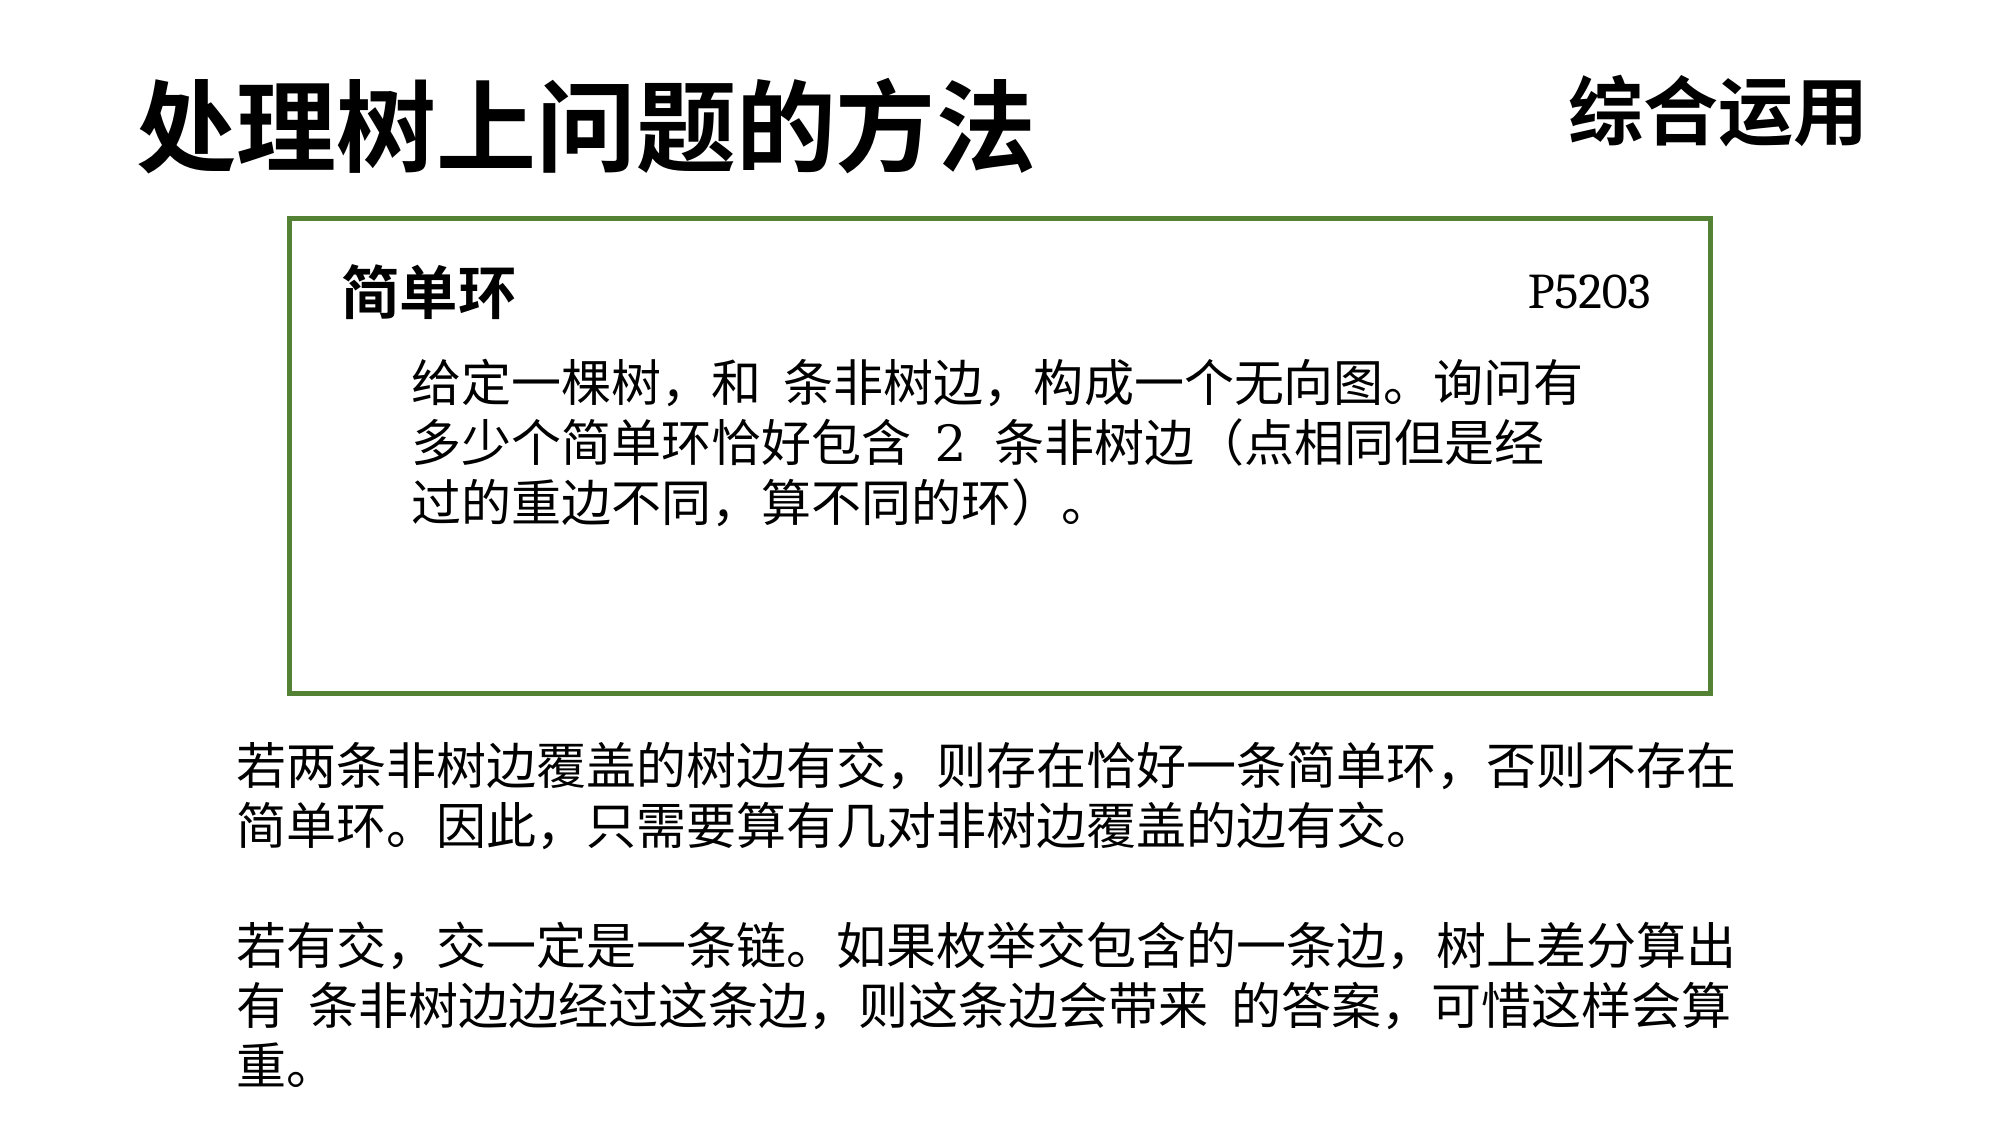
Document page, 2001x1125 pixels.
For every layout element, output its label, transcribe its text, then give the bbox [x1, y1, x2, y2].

text_box 处理树上问题的方法 [121, 56, 1052, 192]
text_box P5203 [1512, 251, 1666, 327]
text_box 综合运用 [1553, 56, 1883, 162]
text_box 简单环 [327, 248, 532, 334]
text_box [288, 217, 1712, 695]
